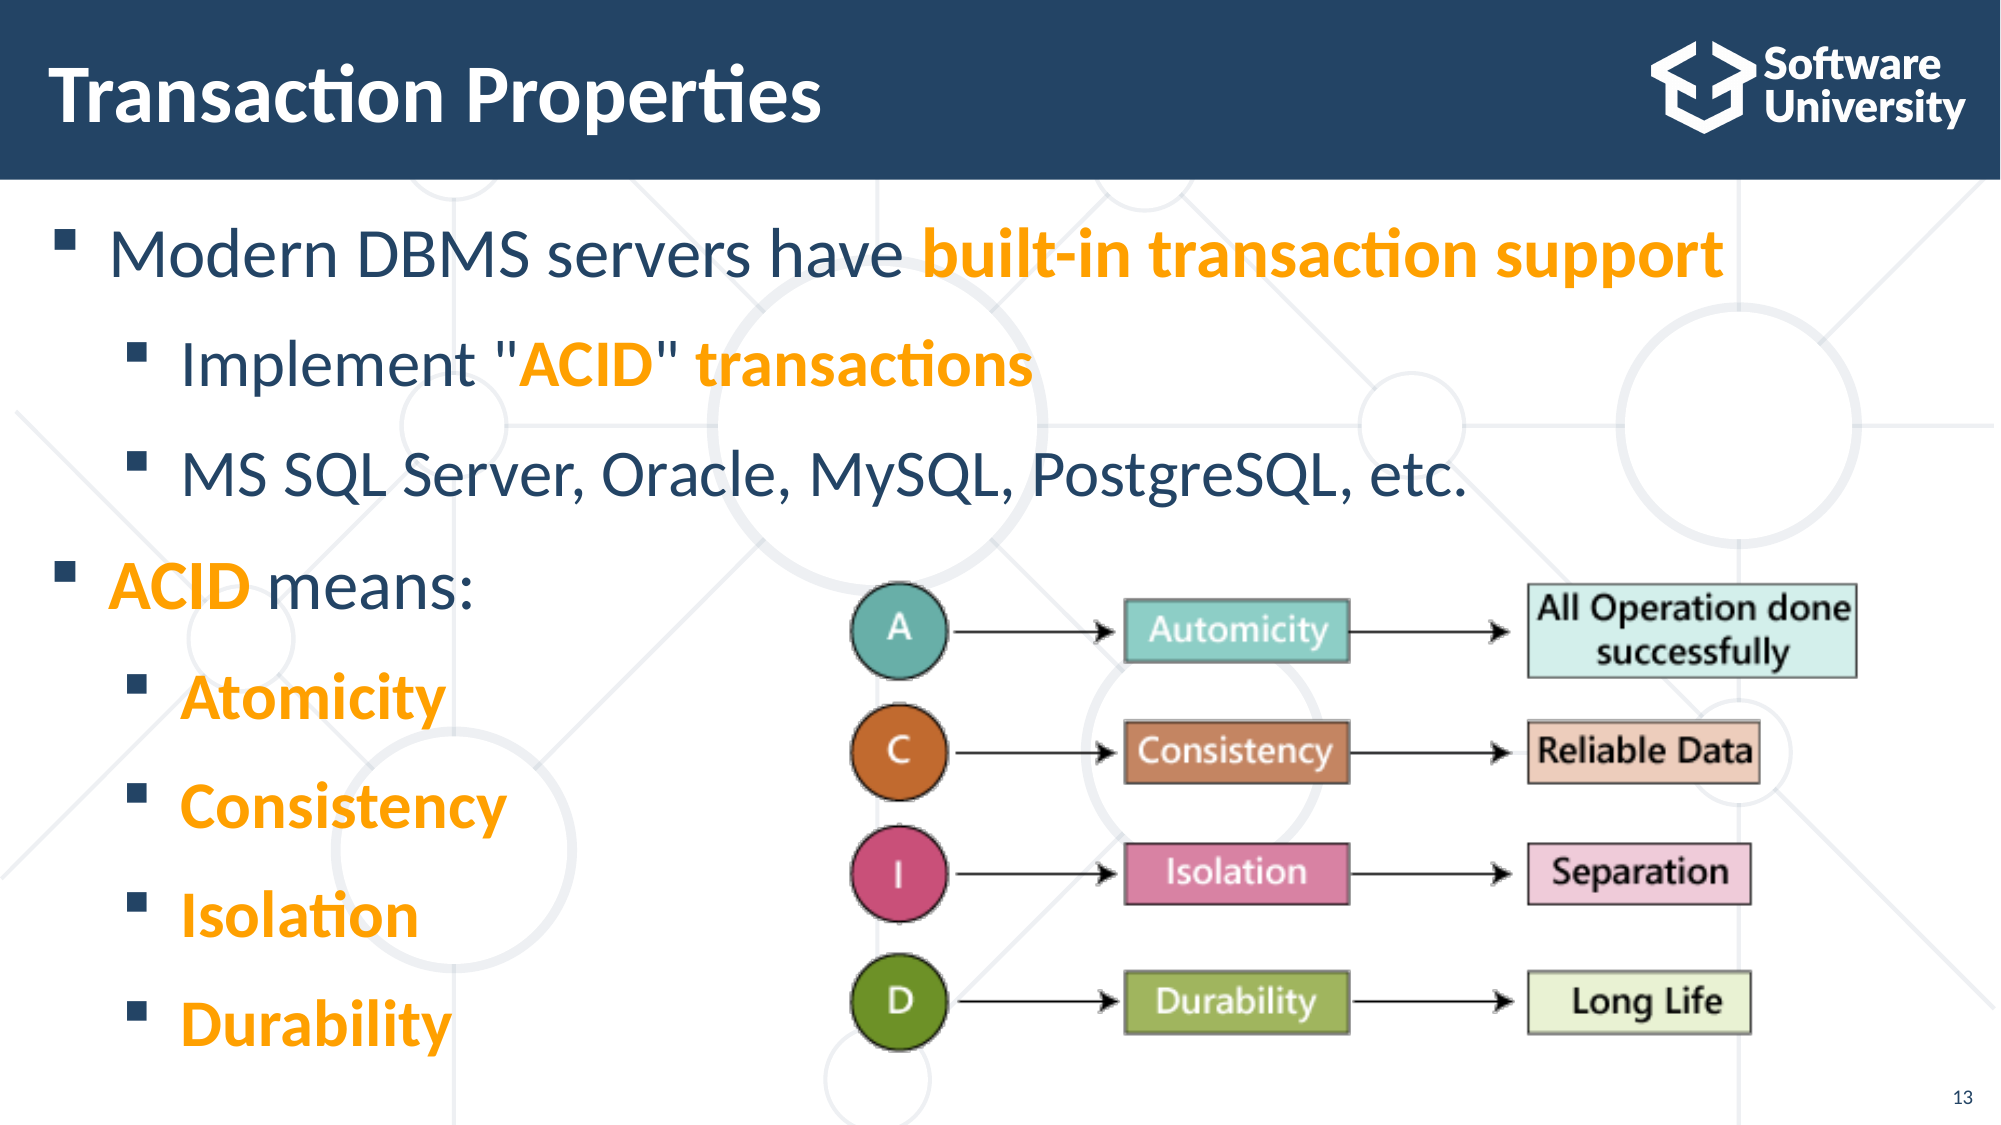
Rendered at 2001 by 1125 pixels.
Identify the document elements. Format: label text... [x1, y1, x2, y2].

slide_number 13 [1927, 1067, 1989, 1117]
title Transaction Properties [31, 16, 1625, 162]
list Modern DBMS servers have built-in transaction support Implement "ACID" transactions MS SQL Server, Oracle, MySQL, PostgreSQL, etc. ACID means: Atomicity Consistency Isolation Durability [31, 196, 1970, 1104]
picture [1651, 41, 1966, 134]
picture [831, 573, 1871, 1068]
